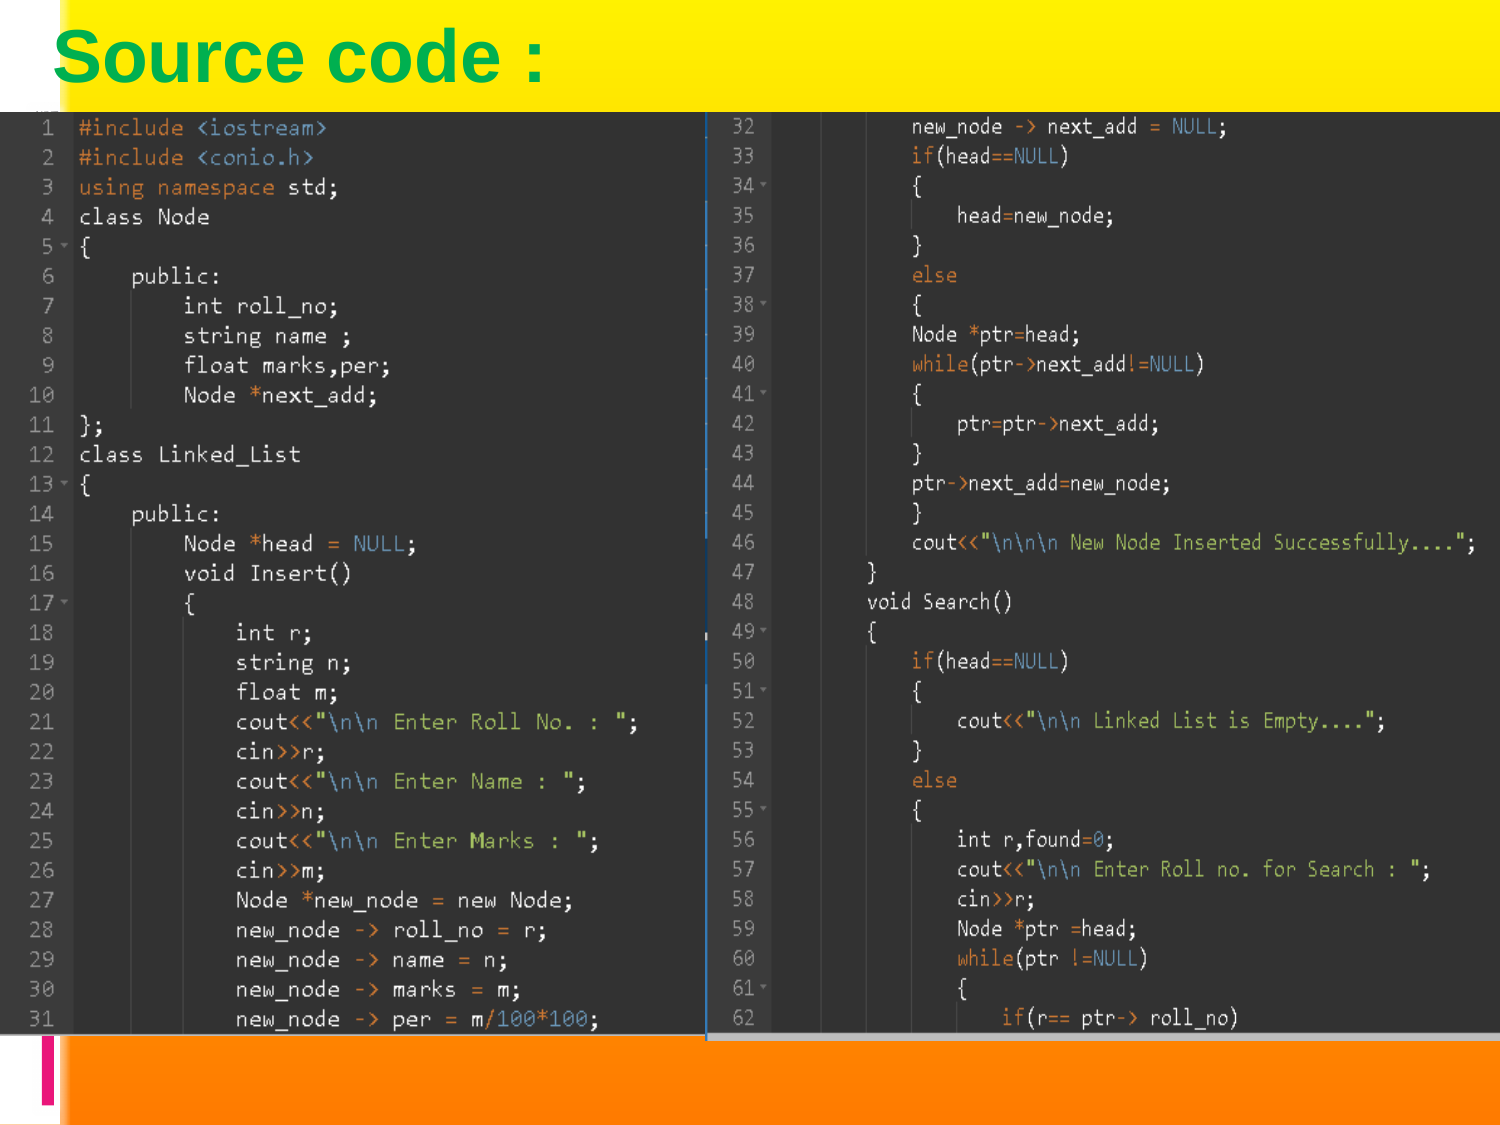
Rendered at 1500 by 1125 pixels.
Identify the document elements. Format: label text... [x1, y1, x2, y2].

picture [704, 111, 1500, 1041]
text_box Source code : [37, 0, 625, 104]
picture [0, 112, 698, 1037]
